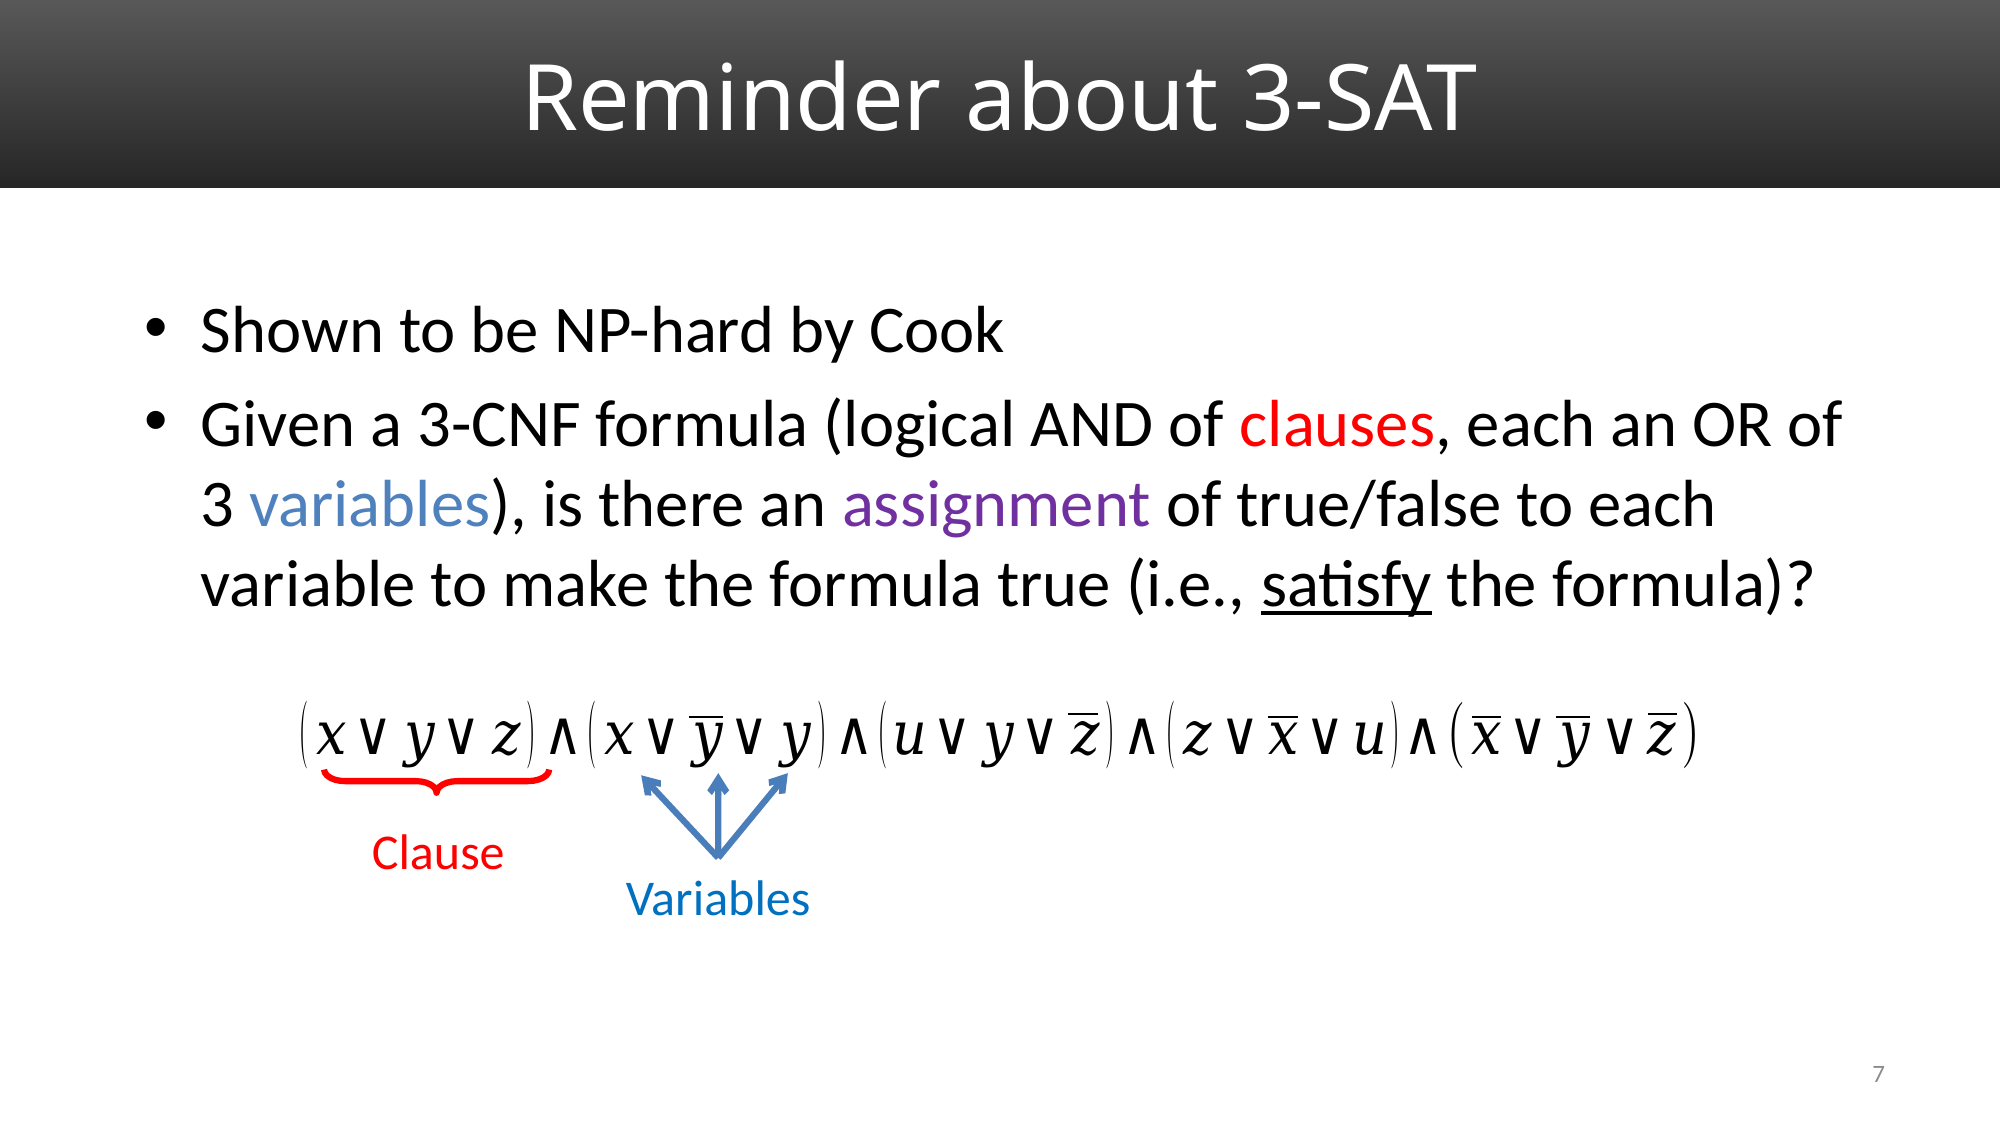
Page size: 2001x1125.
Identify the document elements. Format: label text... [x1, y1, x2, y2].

text_box [323, 769, 550, 794]
list Shown to be NP-hard by Cook Given a 3-CNF formula (logical AND of clauses, each an OR of 3 variables), is there an assignment of true/false to each variable to make the formula true (i.e., satisfy the formula)? [129, 254, 1895, 652]
title Reminder about 3-SAT [99, 24, 1900, 163]
text_box Clause [357, 812, 520, 888]
text_box Variables [610, 857, 826, 933]
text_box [718, 772, 789, 859]
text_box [640, 775, 713, 859]
slide_number 7 [1433, 1042, 1900, 1103]
